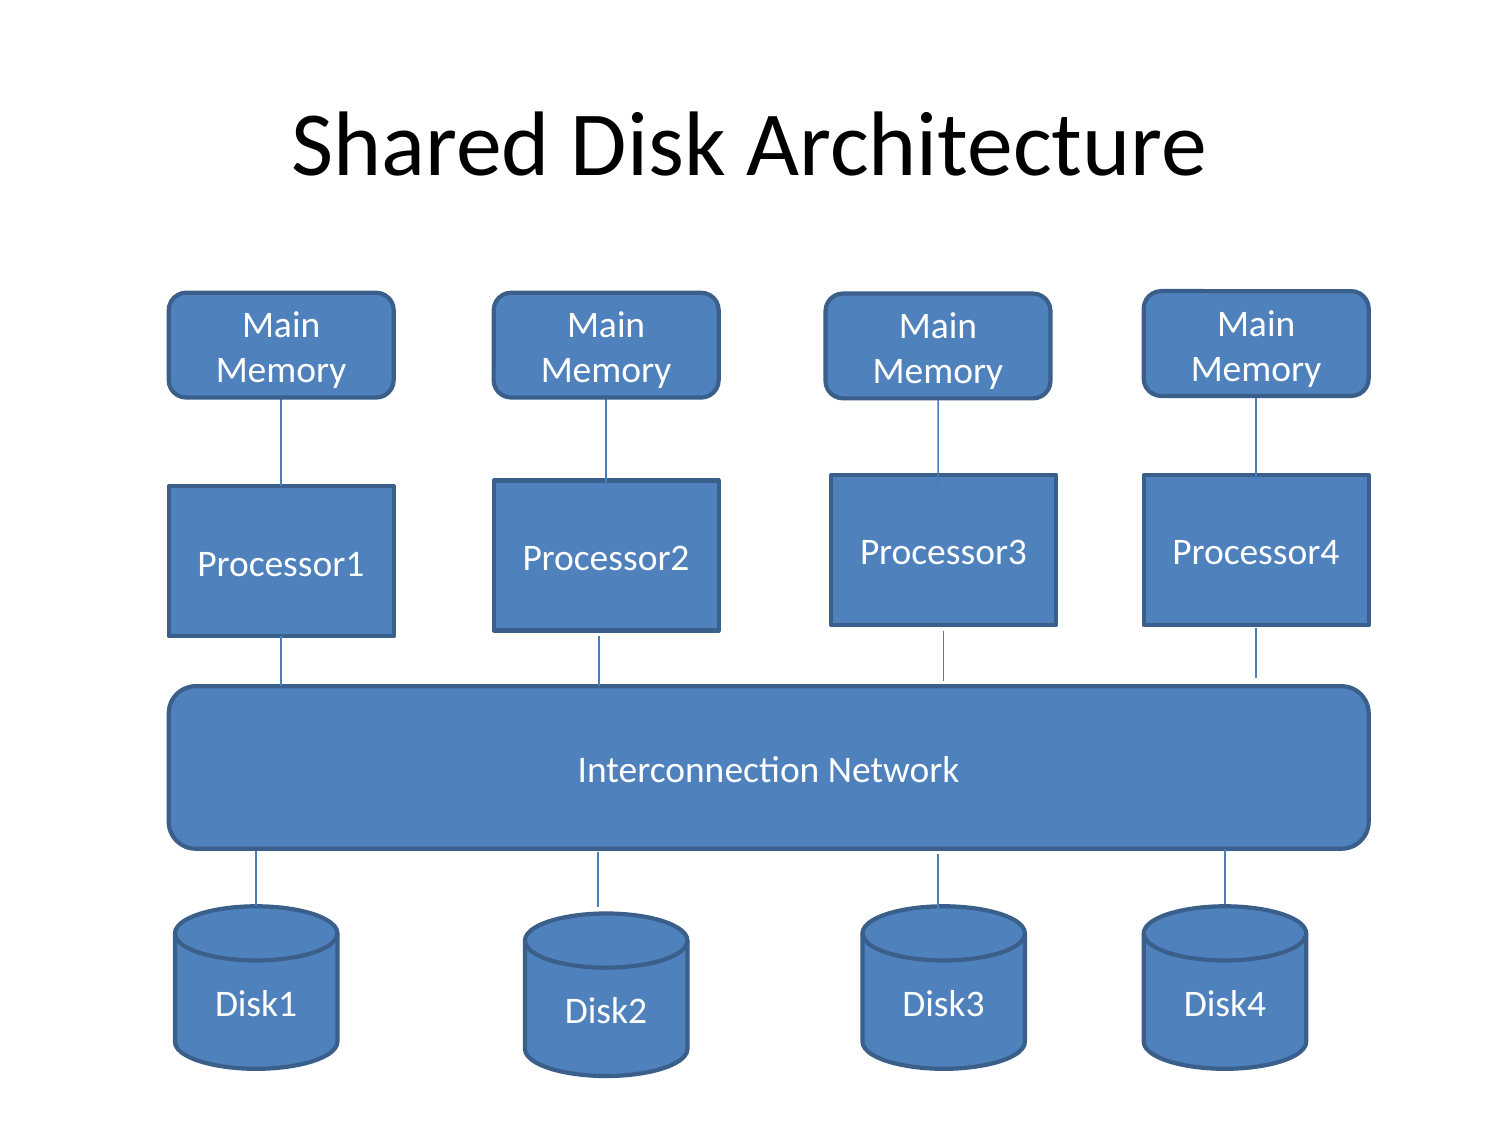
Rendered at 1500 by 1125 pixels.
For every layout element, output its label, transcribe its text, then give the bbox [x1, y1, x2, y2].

text_box Main Memory [1141, 288, 1371, 399]
text_box Main Memory [491, 290, 721, 400]
text_box Main Memory [823, 291, 1053, 401]
title Shared Disk Architecture [75, 45, 1425, 233]
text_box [168, 474, 1369, 1077]
text_box Main Memory [166, 290, 396, 400]
